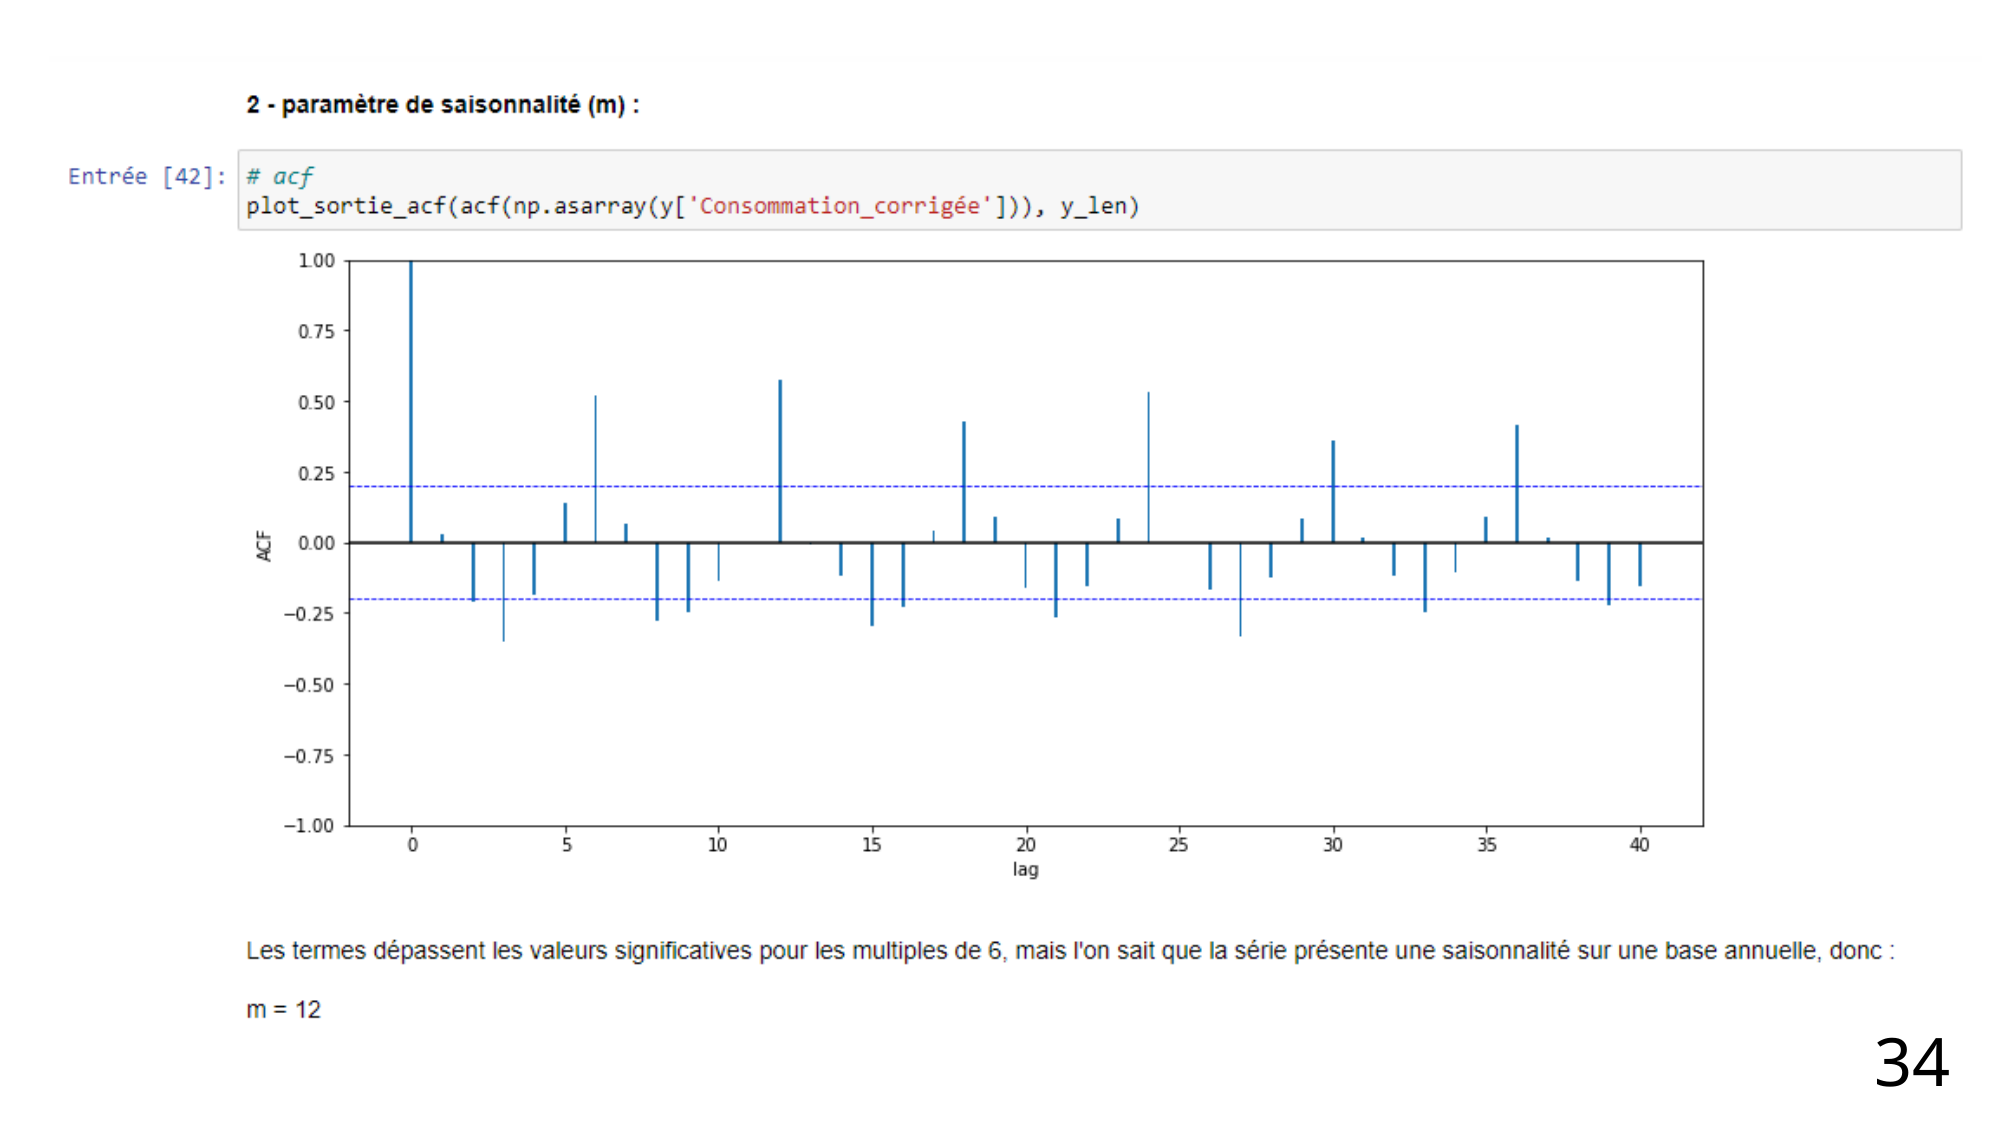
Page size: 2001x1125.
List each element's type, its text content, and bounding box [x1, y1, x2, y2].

text_box 34 [1832, 1039, 1966, 1107]
picture [49, 56, 1982, 1039]
